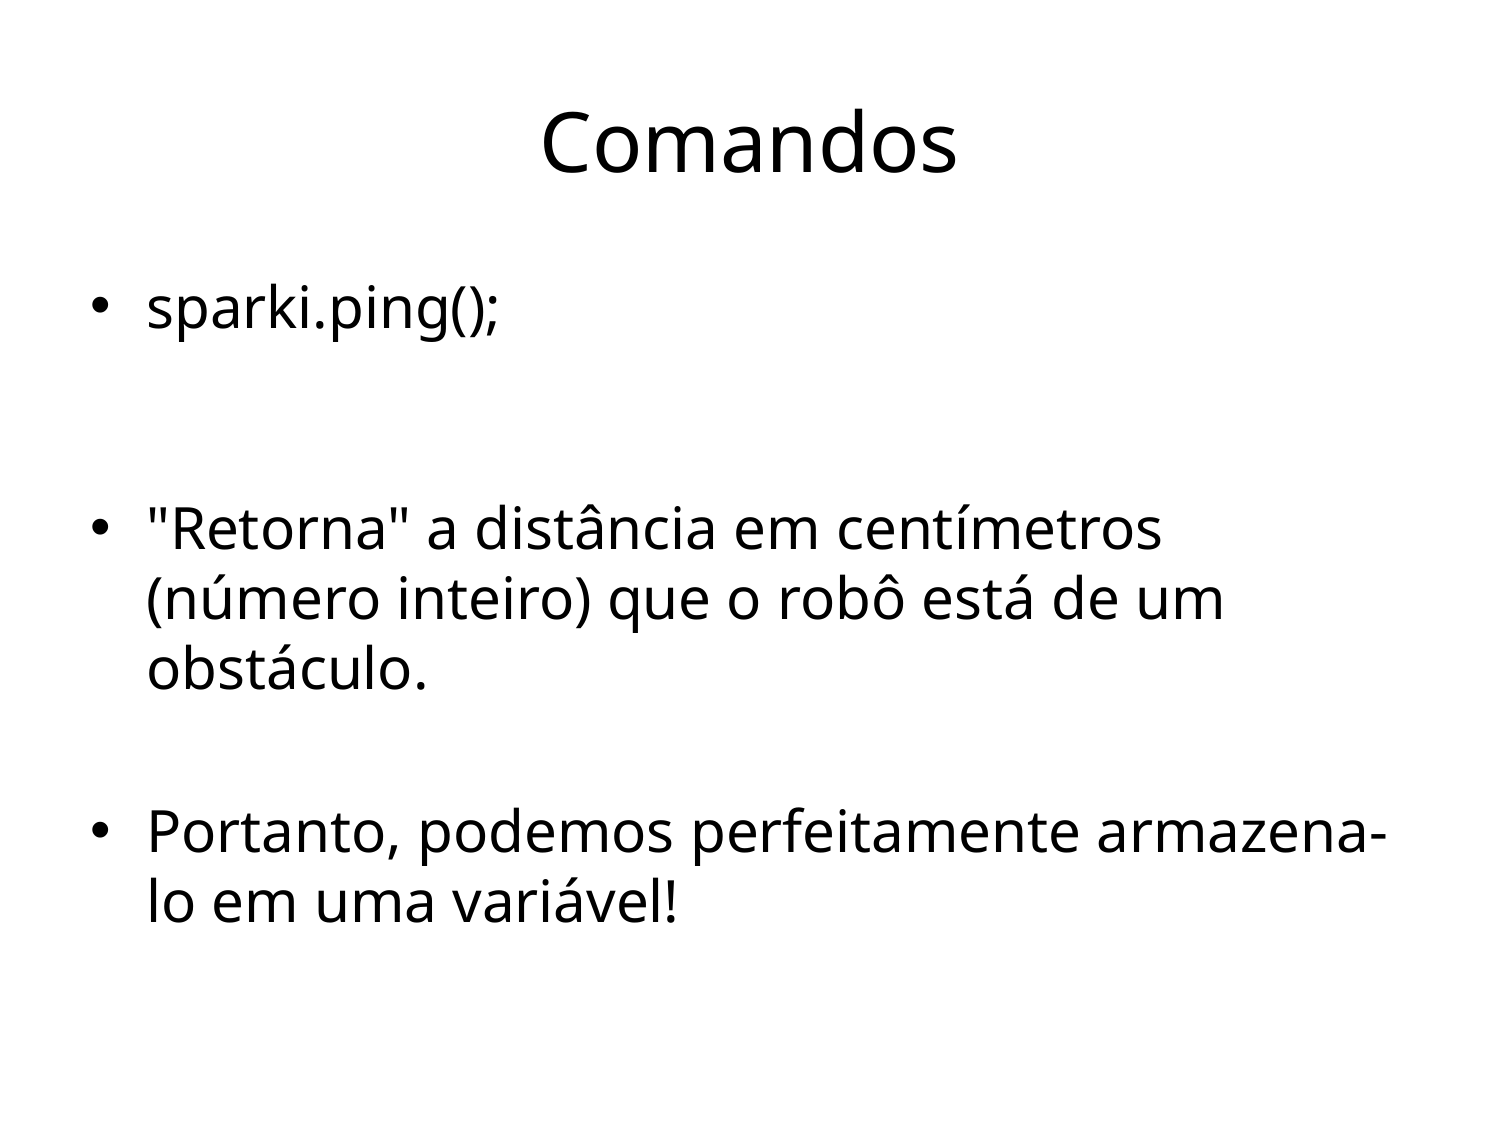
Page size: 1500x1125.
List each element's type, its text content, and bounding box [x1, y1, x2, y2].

title Comandos [75, 45, 1425, 233]
list sparki.ping(); "Retorna" a distância em centímetros (número inteiro) que o robô está de um obstáculo. Portanto, podemos perfeitamente armazena-lo em uma variável! [75, 262, 1425, 1005]
